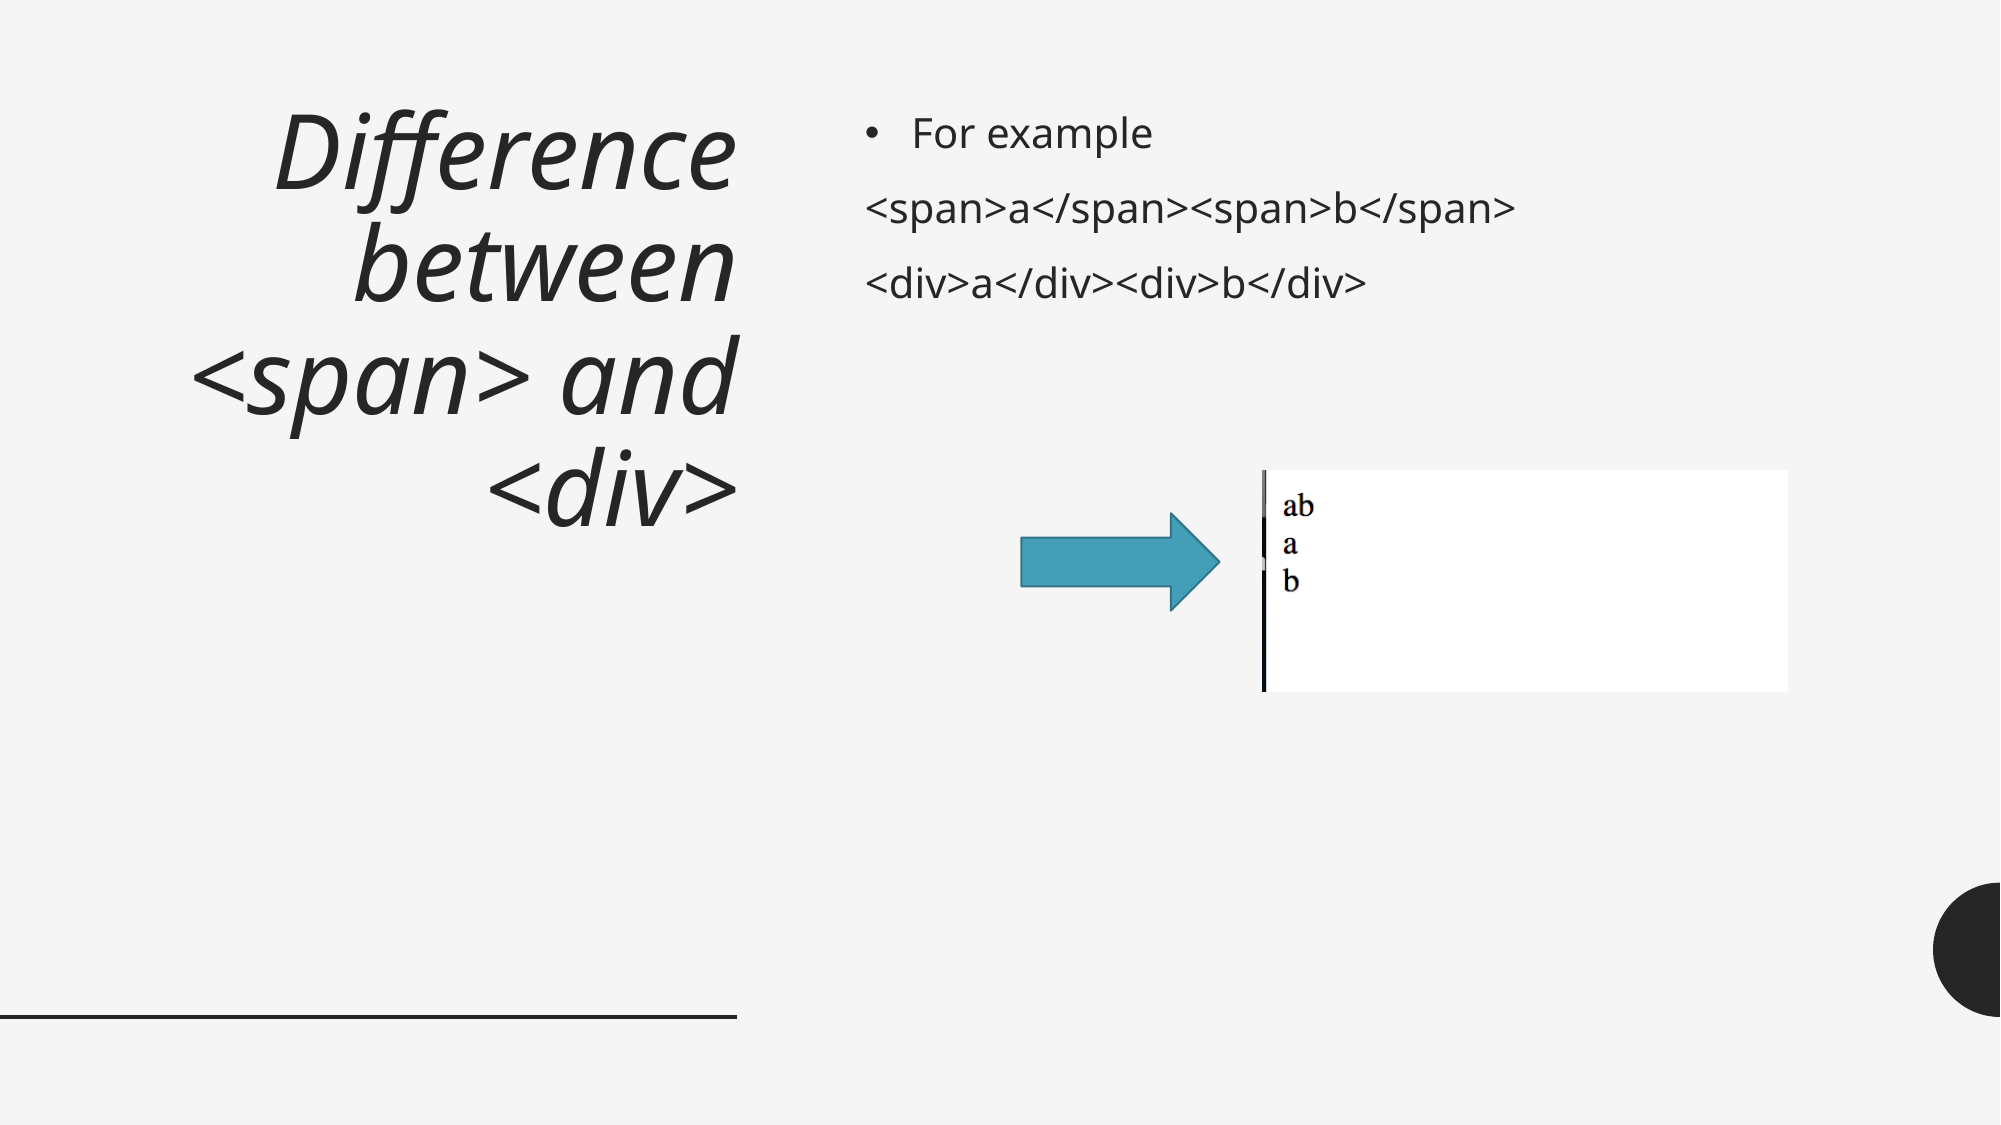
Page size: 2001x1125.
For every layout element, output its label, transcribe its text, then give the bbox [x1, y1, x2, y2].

list For example <span>a</span><span>b</span> <div>a</div><div>b</div> [849, 93, 1875, 1022]
title Difference between <span> and <div> [125, 91, 754, 905]
text_box [1020, 512, 1221, 612]
picture [1262, 470, 1788, 692]
